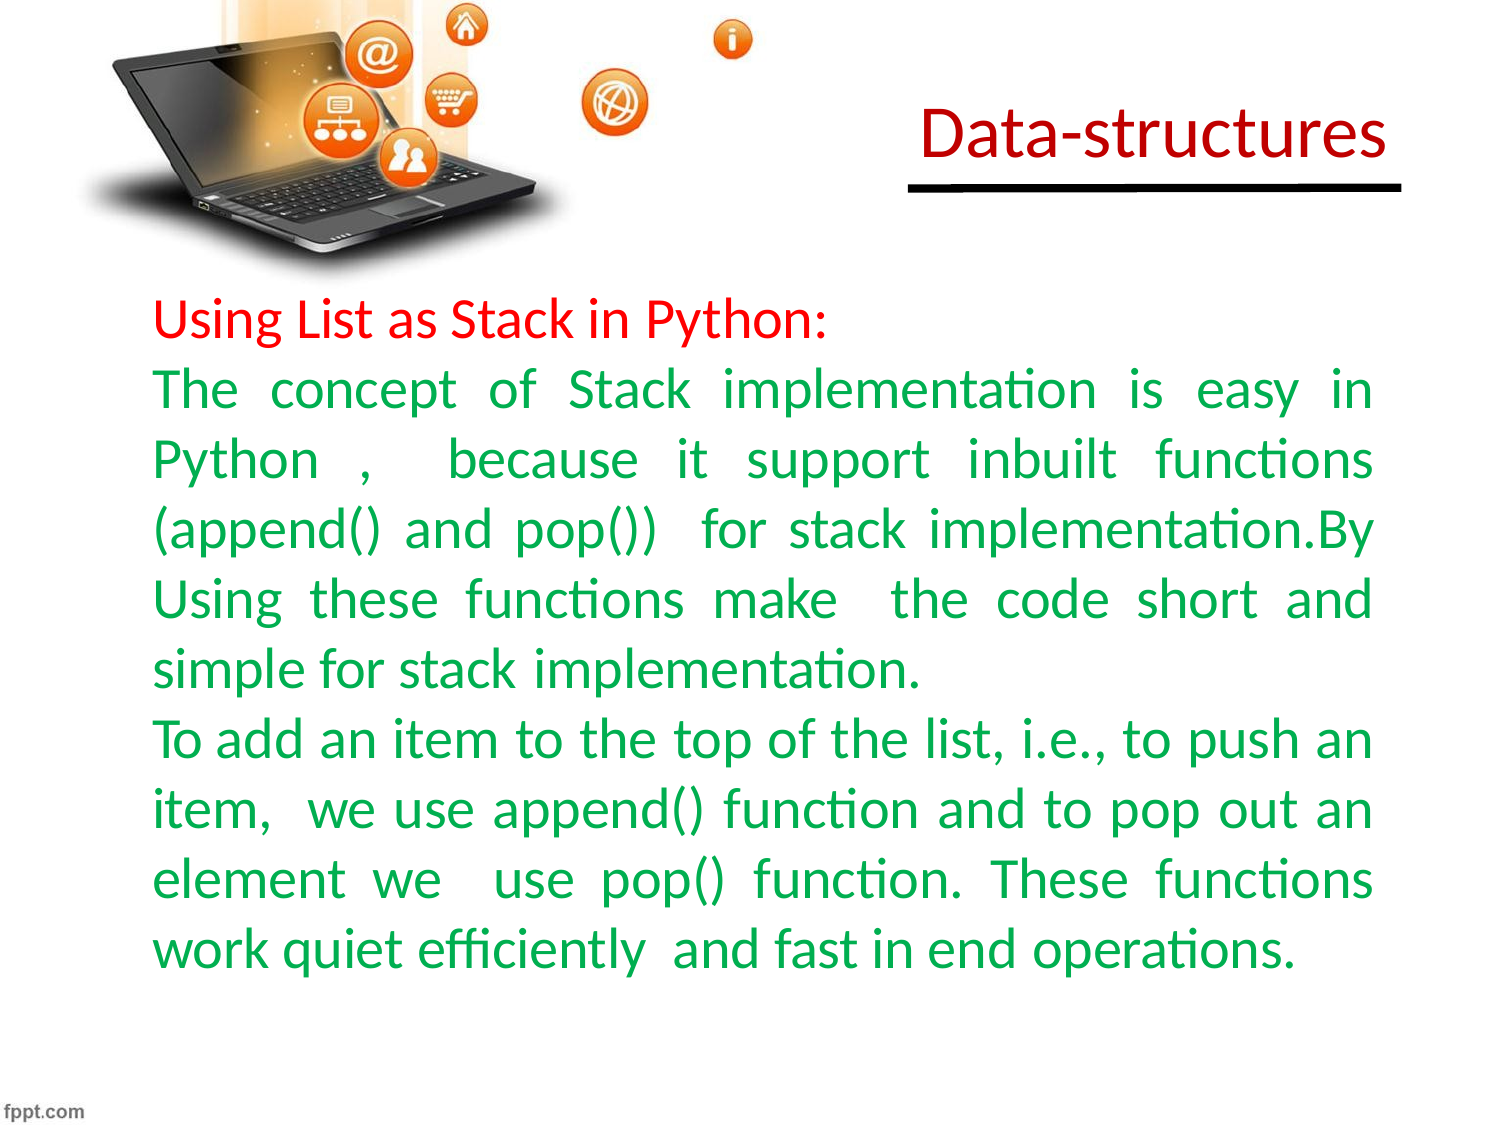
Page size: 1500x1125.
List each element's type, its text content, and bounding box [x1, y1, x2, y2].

text_box Using List as Stack in Python: The concept of Stack implementation is easy in Python , because it support inbuilt functions (append() and pop()) for stack implementation.By Using these functions make the code short and simple for stack implementation. To add an item to the top of the list, i.e., to push an item, we use append() function and to pop out an element we use pop() function. These functions work quiet efficiently and fast in end operations. [150, 278, 1375, 980]
picture [0, 0, 767, 1125]
title Data-structures [106, 80, 1394, 271]
